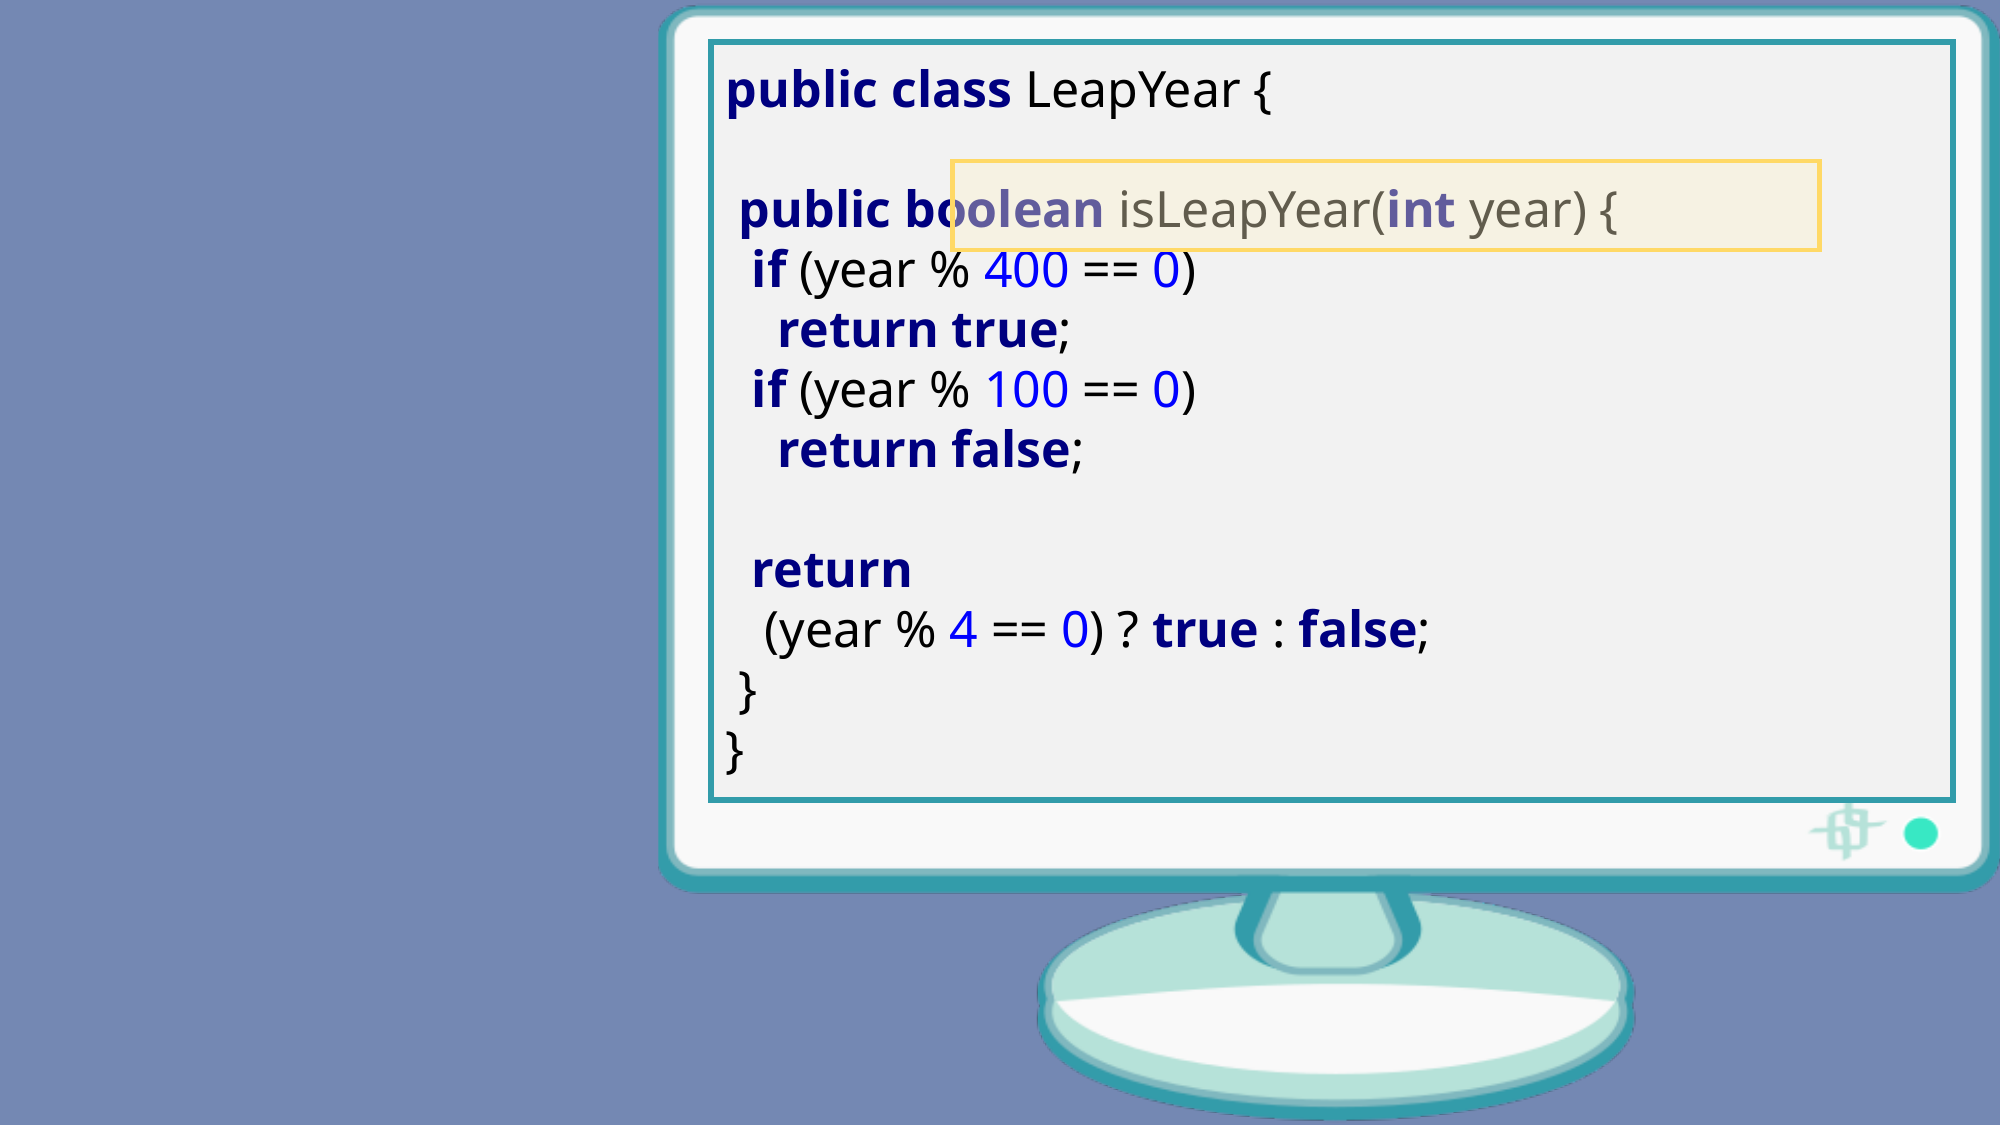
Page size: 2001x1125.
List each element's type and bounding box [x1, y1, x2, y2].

picture [658, 0, 2000, 1125]
